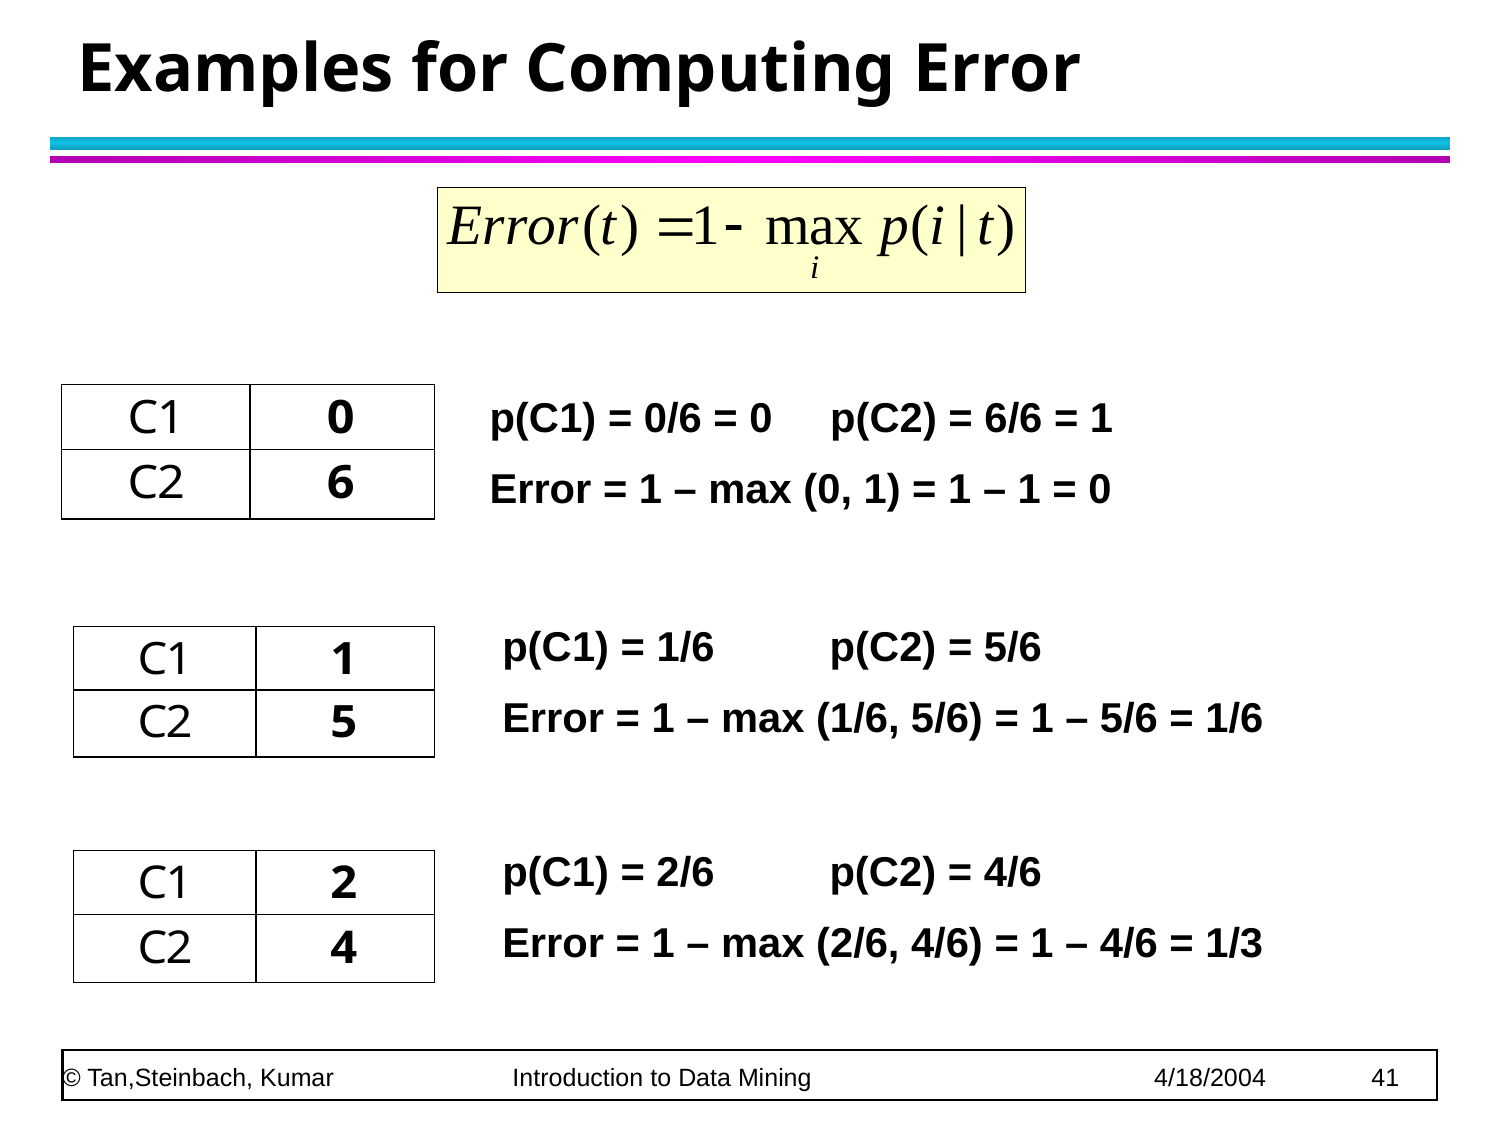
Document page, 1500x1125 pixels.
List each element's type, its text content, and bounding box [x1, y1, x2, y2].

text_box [437, 187, 1026, 293]
title Examples for Computing Error [61, 24, 1422, 113]
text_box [49, 383, 438, 538]
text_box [474, 383, 1451, 978]
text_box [62, 625, 438, 776]
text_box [62, 849, 438, 1005]
